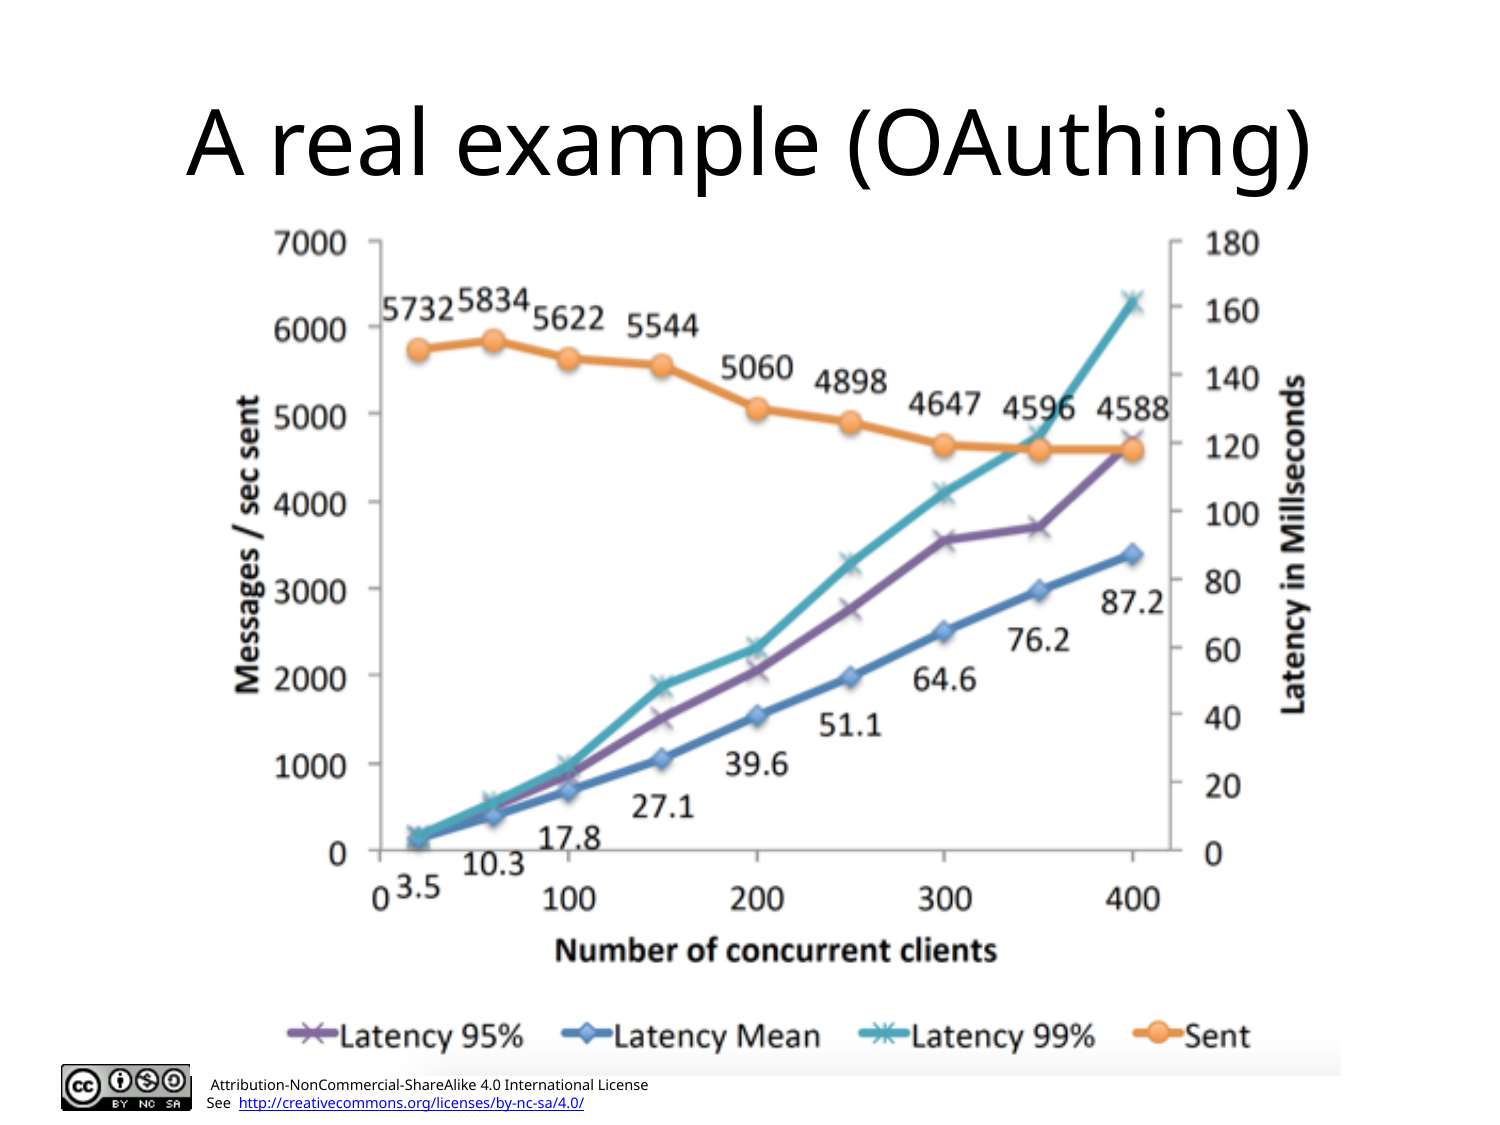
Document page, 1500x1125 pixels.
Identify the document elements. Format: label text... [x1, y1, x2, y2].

picture [61, 207, 1342, 1111]
title A real example (OAuthing) [75, 45, 1425, 233]
